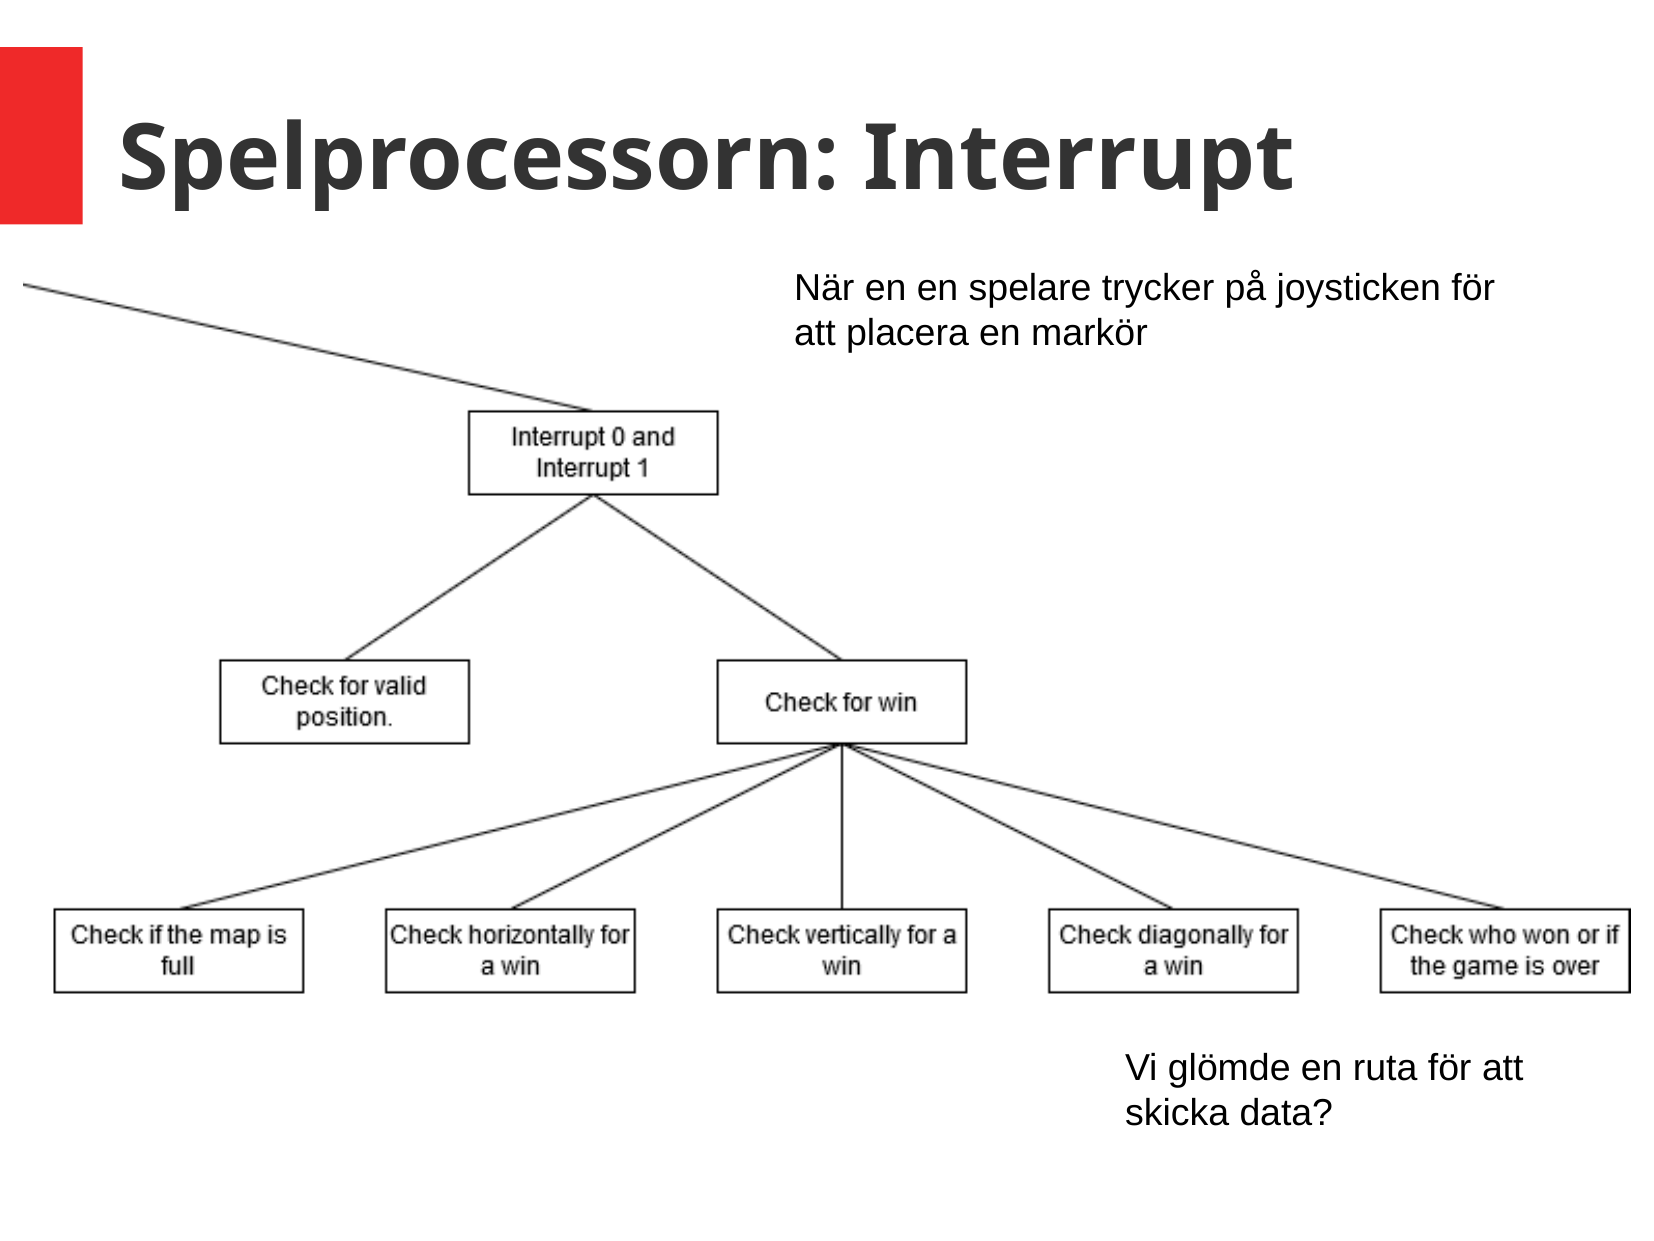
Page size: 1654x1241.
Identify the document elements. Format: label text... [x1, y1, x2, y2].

text_box Spelprocessorn: Interrupt [118, 49, 1571, 245]
picture [23, 247, 1631, 996]
text_box Vi glömde en ruta för att skicka data? [1110, 1035, 1548, 1134]
